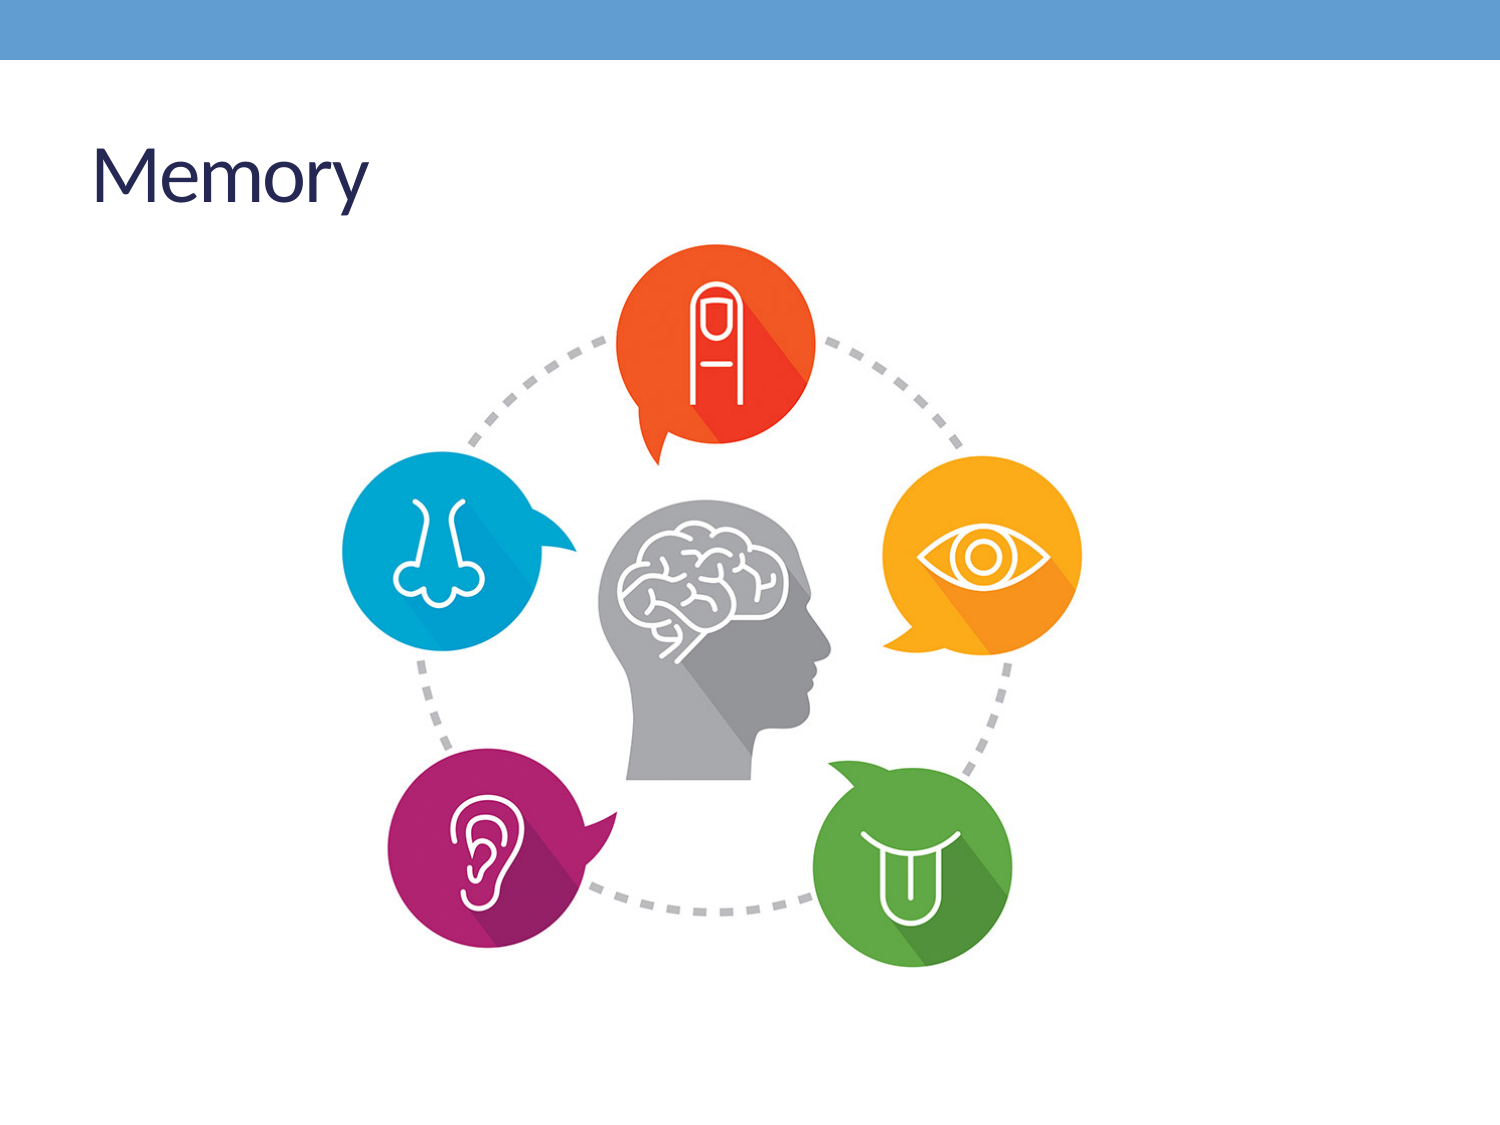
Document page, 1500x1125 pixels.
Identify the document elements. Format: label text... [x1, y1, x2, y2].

title Memory [75, 87, 1425, 250]
picture [336, 240, 1093, 976]
